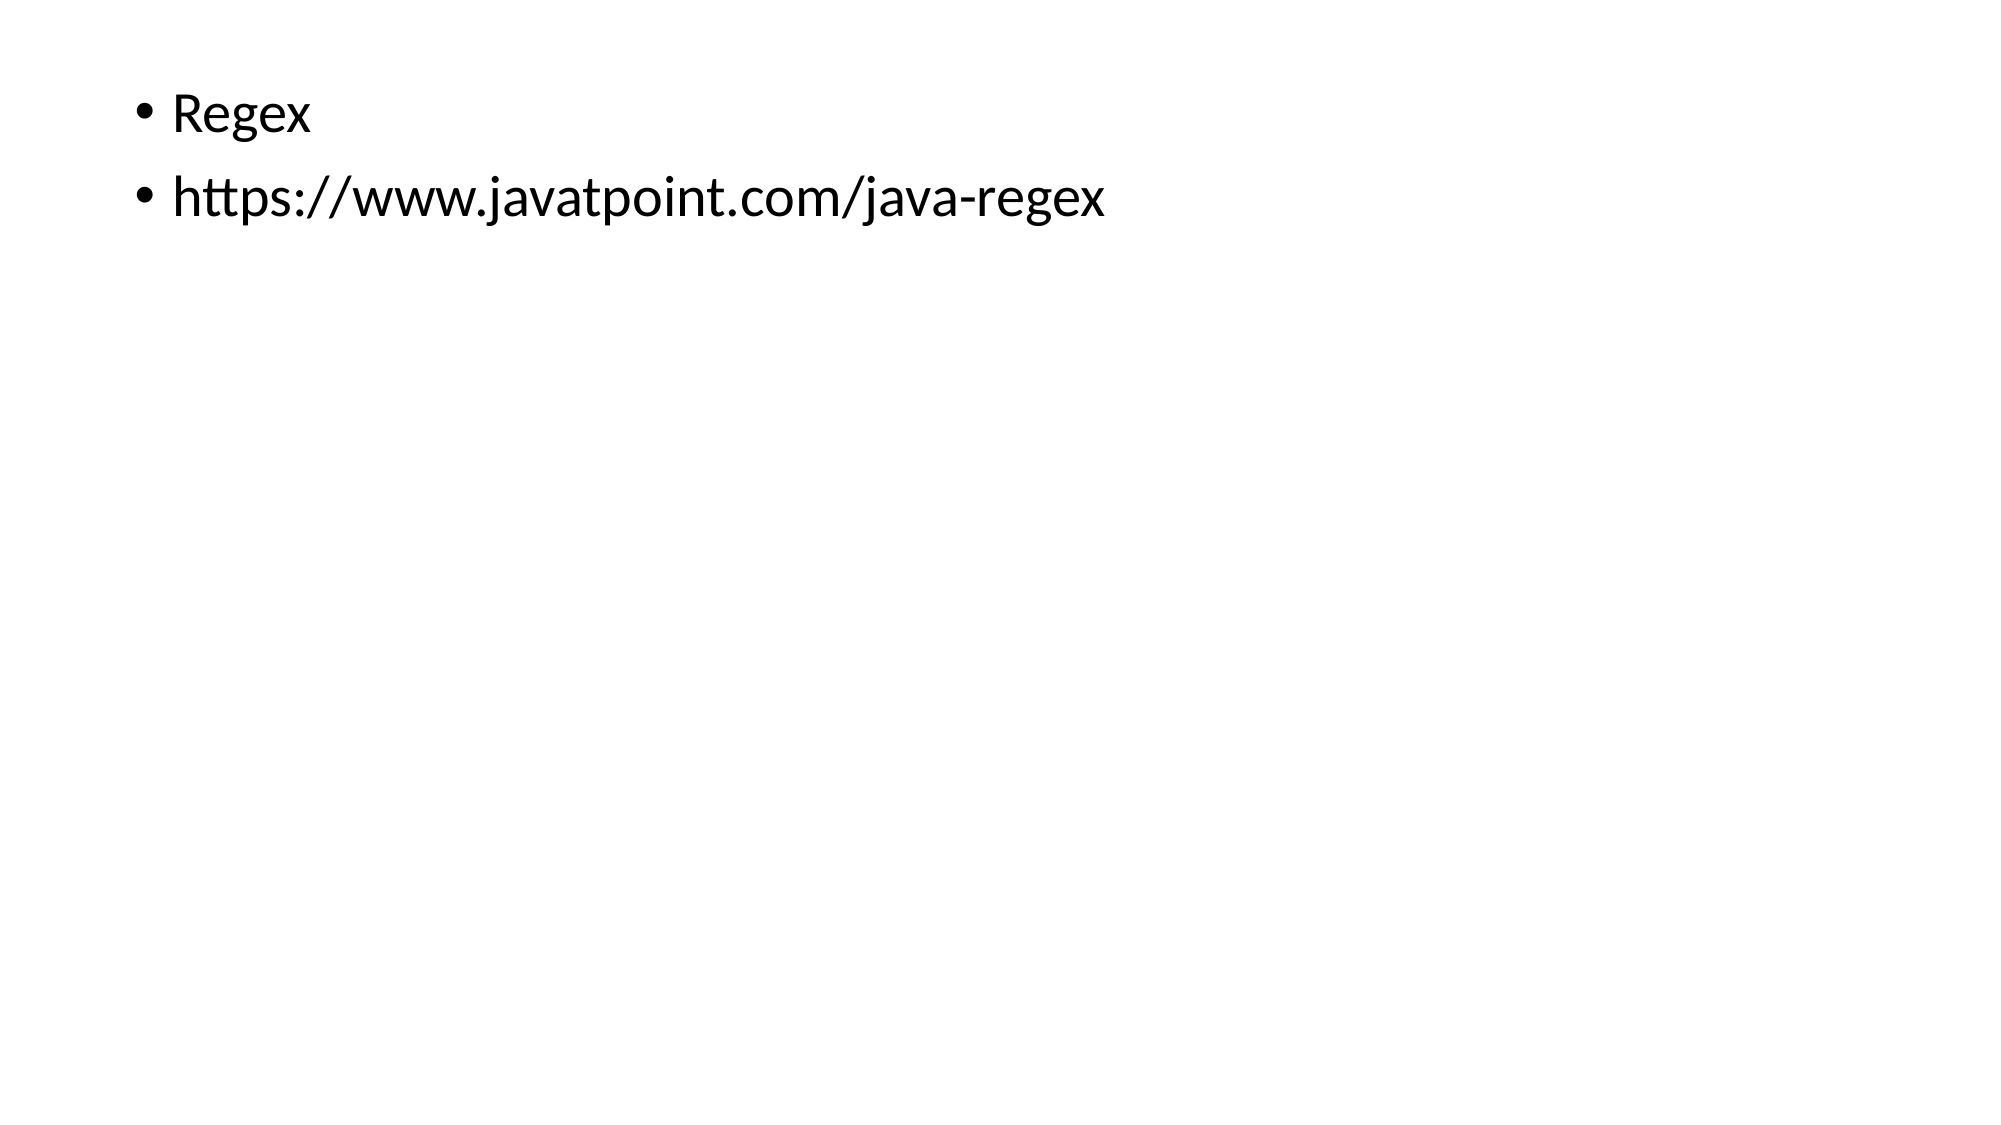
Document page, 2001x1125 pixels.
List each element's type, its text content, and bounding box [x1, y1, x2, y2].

list Regex https://www.javatpoint.com/java-regex [119, 75, 1863, 1014]
